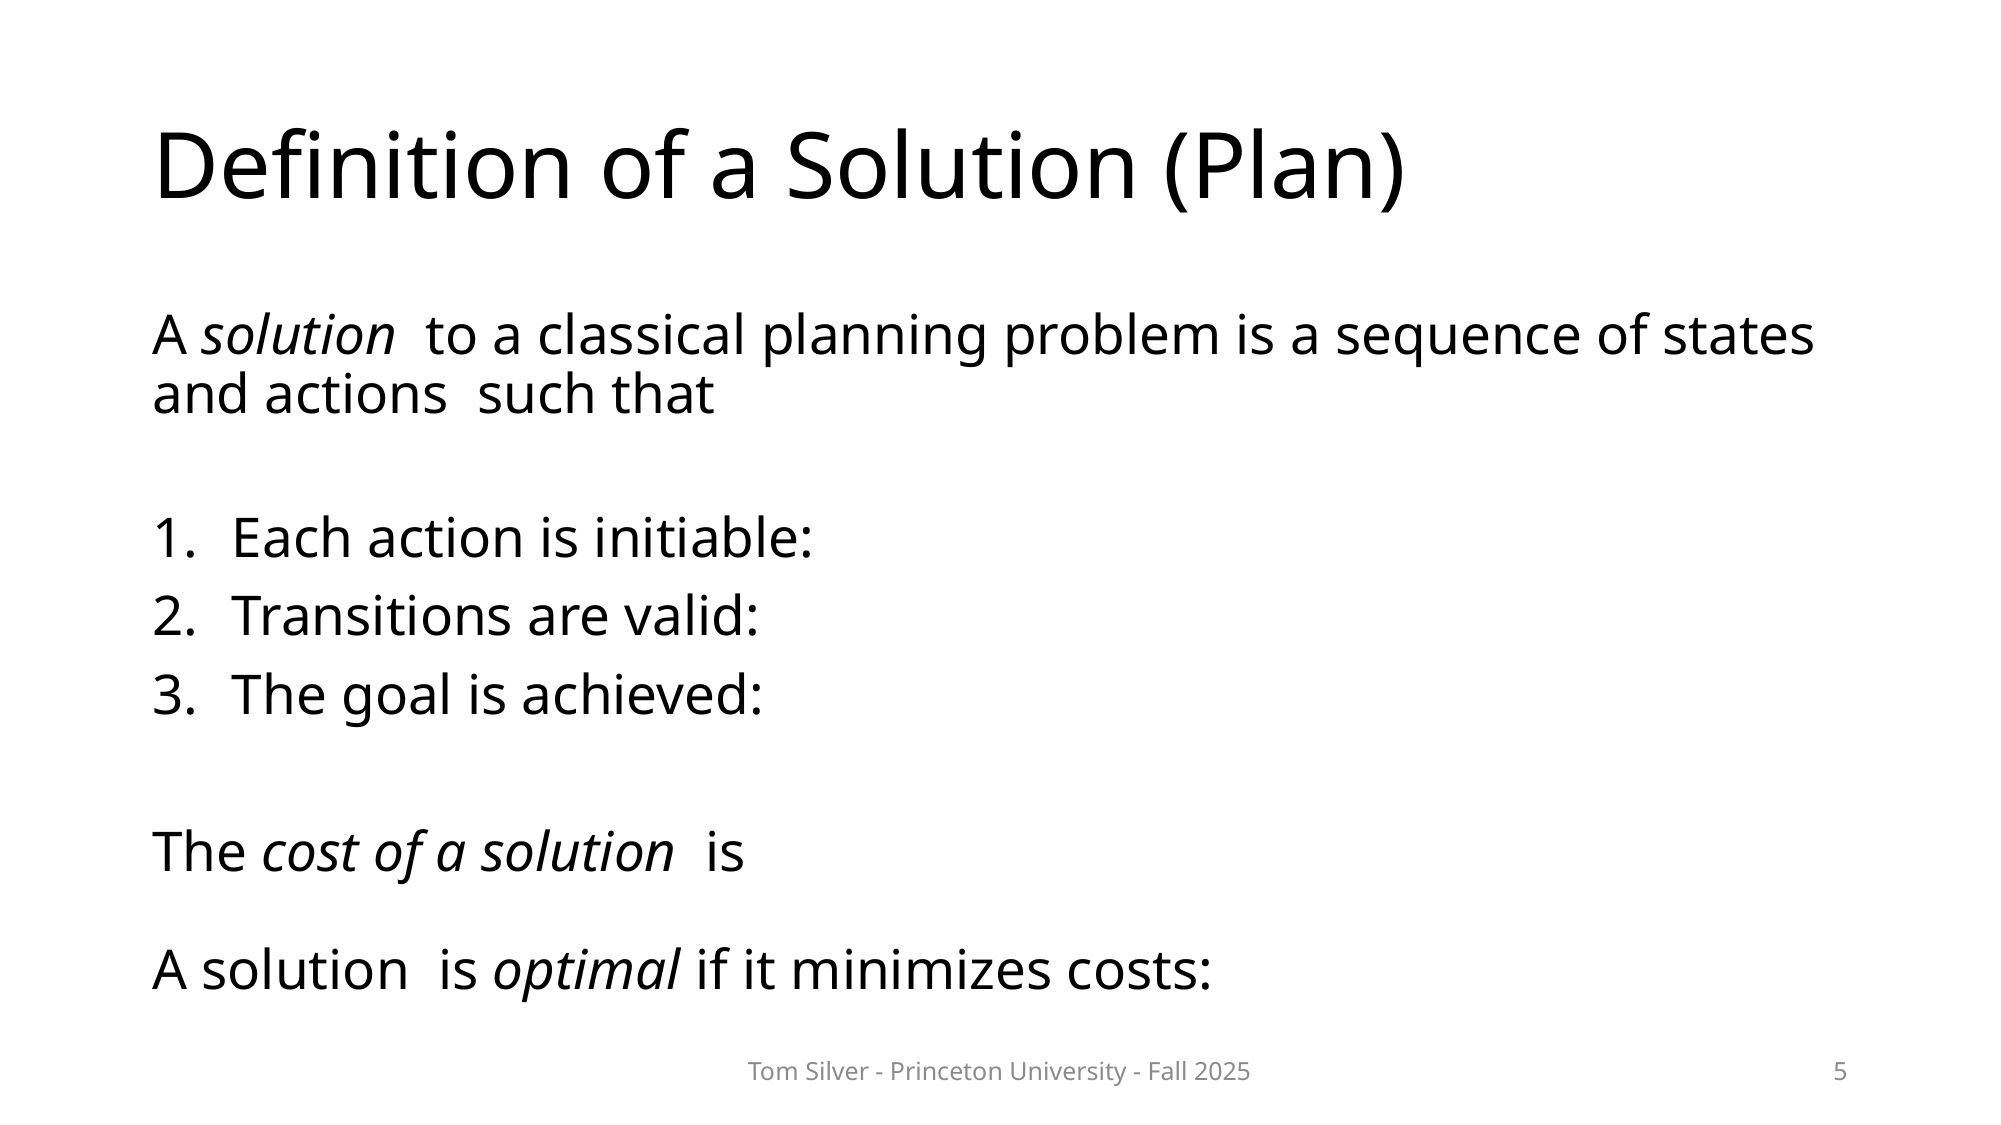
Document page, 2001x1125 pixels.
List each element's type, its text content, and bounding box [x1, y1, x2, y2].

title Definition of a Solution (Plan) [137, 59, 1863, 278]
footer Tom Silver - Princeton University - Fall 2025 [662, 1042, 1338, 1103]
slide_number 5 [1412, 1042, 1863, 1103]
